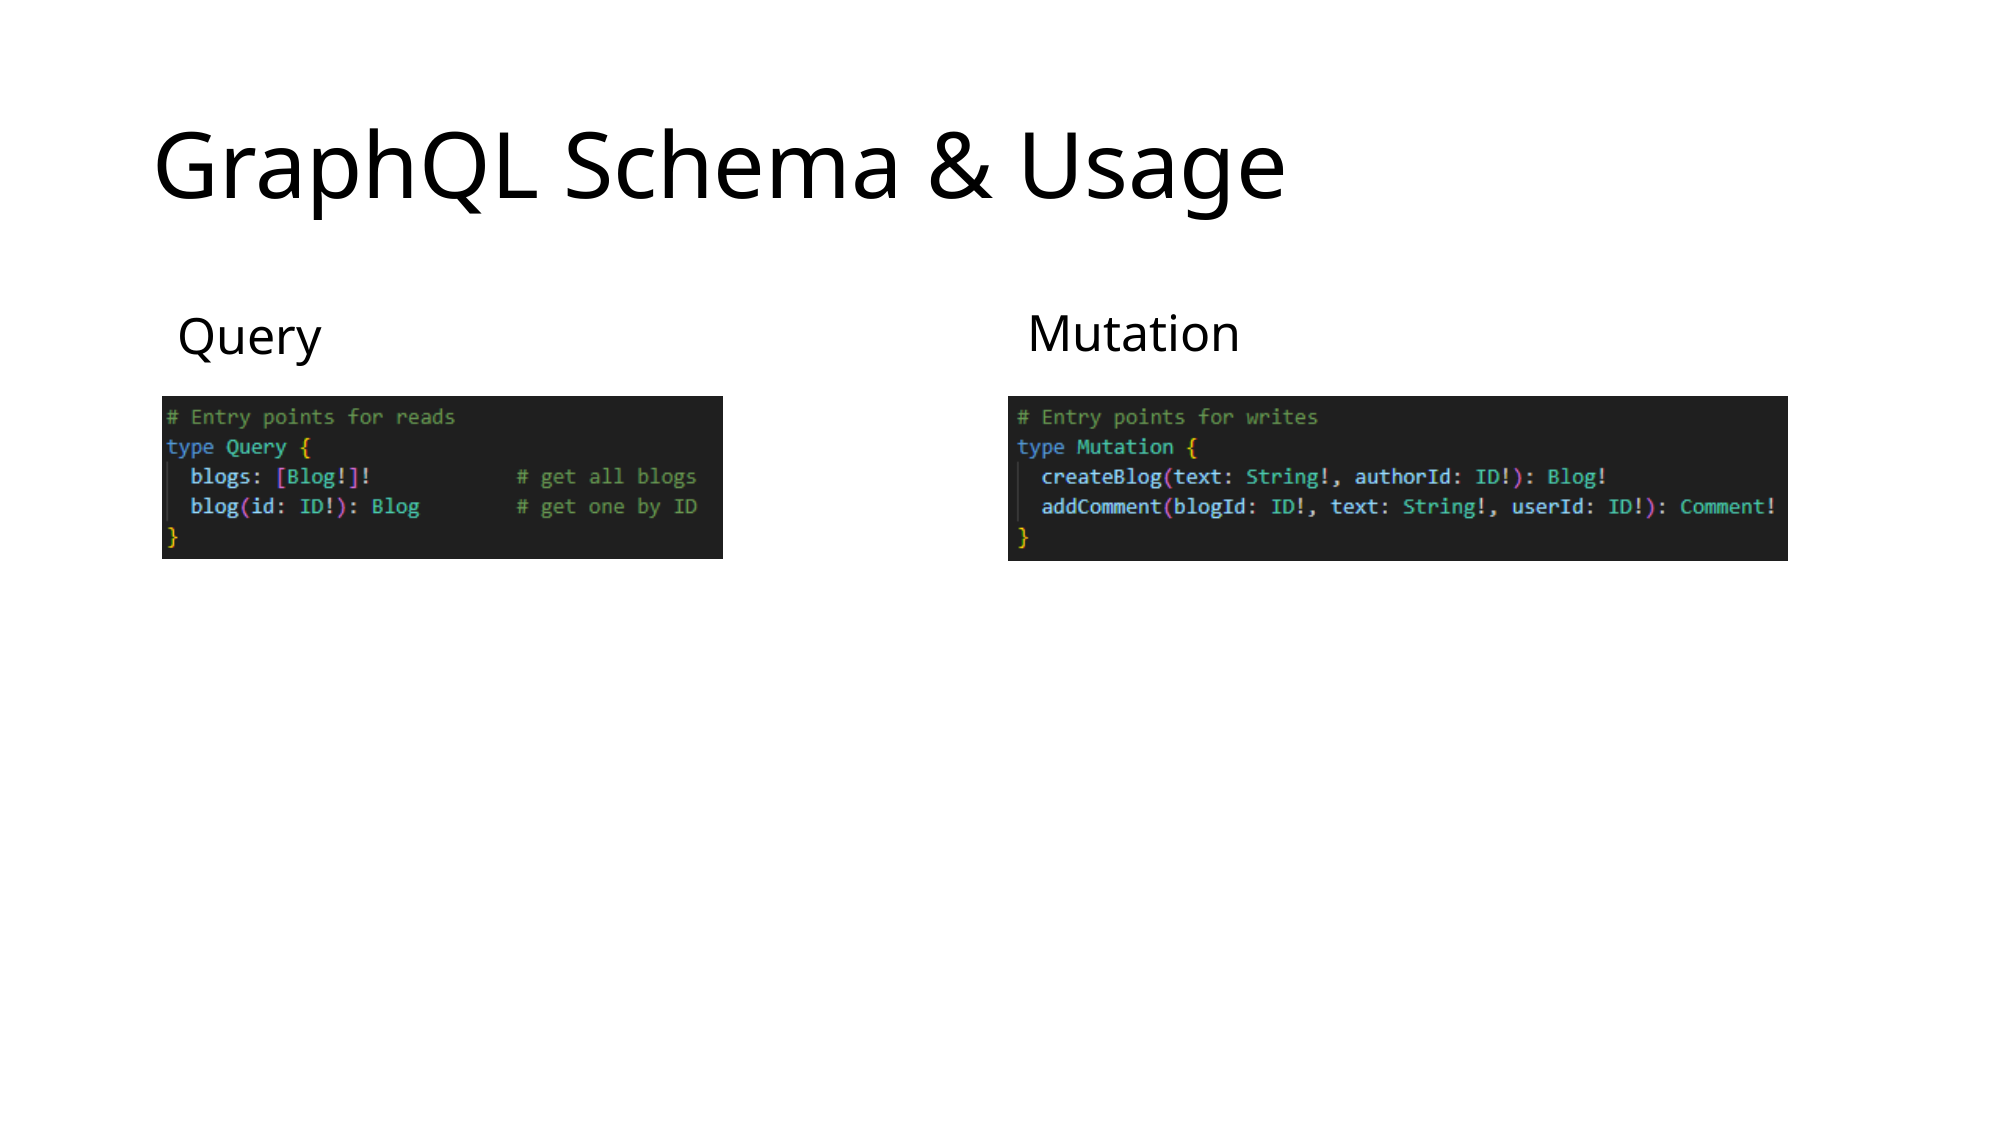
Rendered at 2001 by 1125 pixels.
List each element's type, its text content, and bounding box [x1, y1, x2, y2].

picture [1008, 395, 1788, 561]
text_box Query [162, 300, 1009, 373]
picture [162, 395, 723, 560]
title GraphQL Schema & Usage [137, 59, 1863, 278]
text_box Mutation [1012, 301, 1863, 374]
